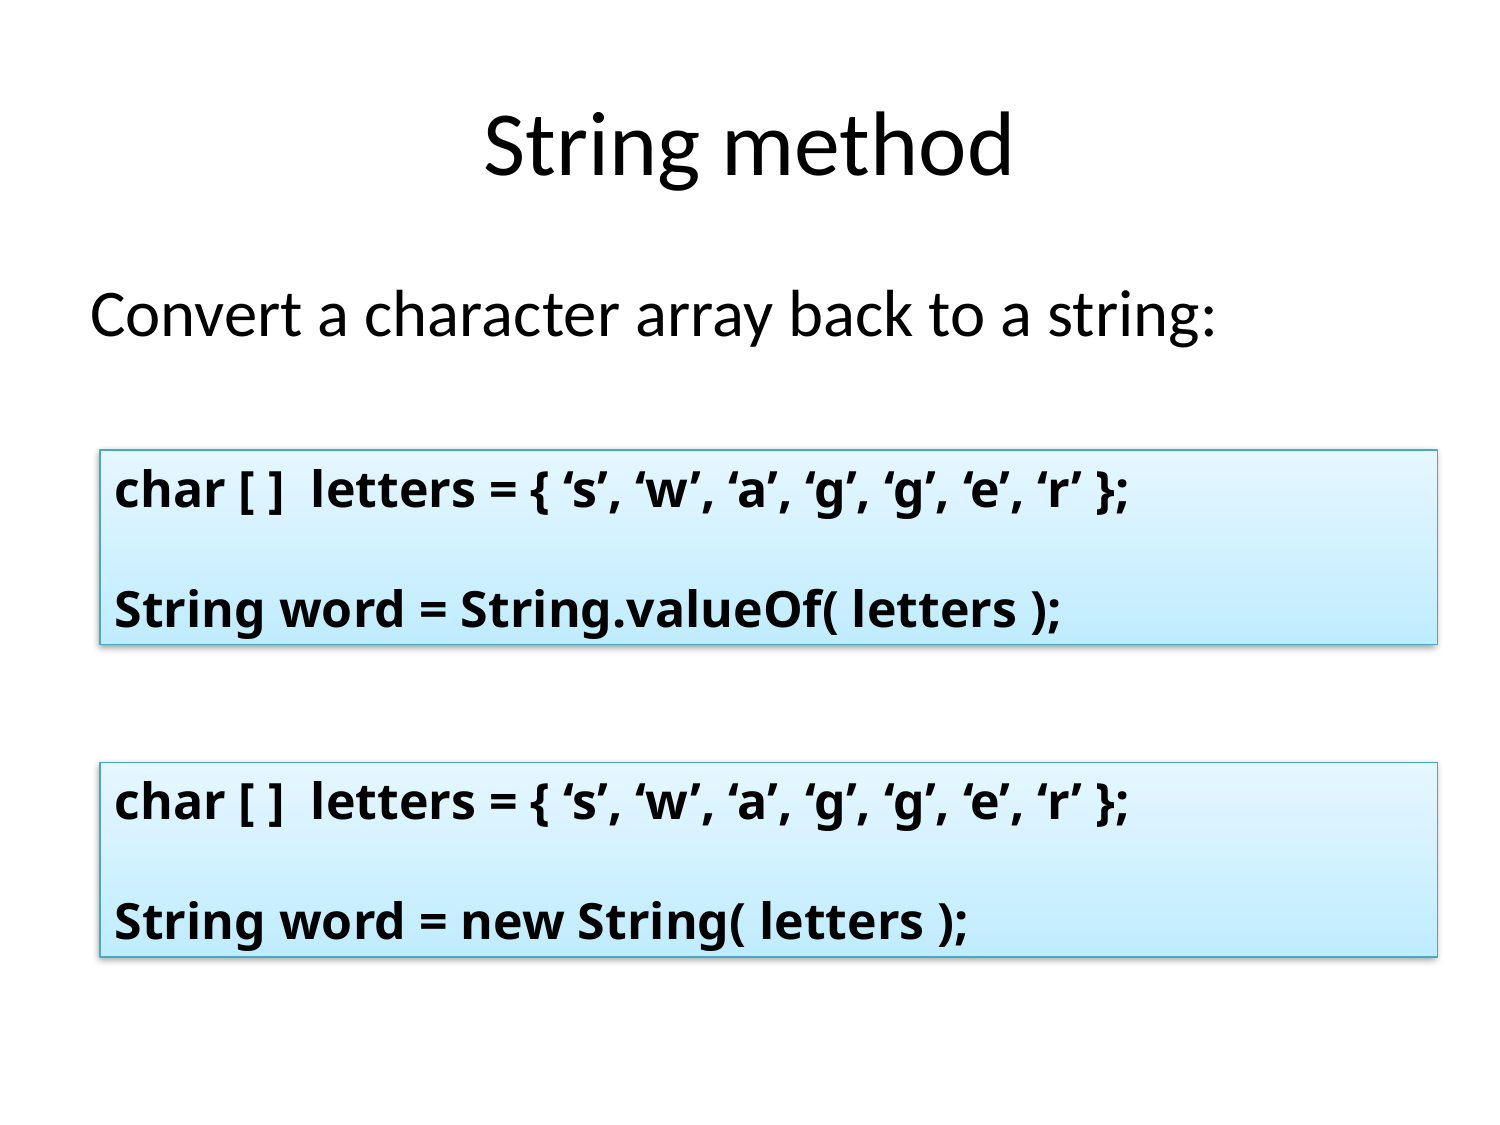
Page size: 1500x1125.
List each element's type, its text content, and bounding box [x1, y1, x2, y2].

text_box char [ ] letters = { ‘s’, ‘w’, ‘a’, ‘g’, ‘g’, ‘e’, ‘r’ }; String word = new String( letters ); [99, 762, 1438, 958]
title String method [75, 45, 1425, 233]
text_box char [ ] letters = { ‘s’, ‘w’, ‘a’, ‘g’, ‘g’, ‘e’, ‘r’ }; String word = String.valueOf( letters ); [99, 449, 1438, 645]
list Convert a character array back to a string: [75, 262, 1425, 1005]
